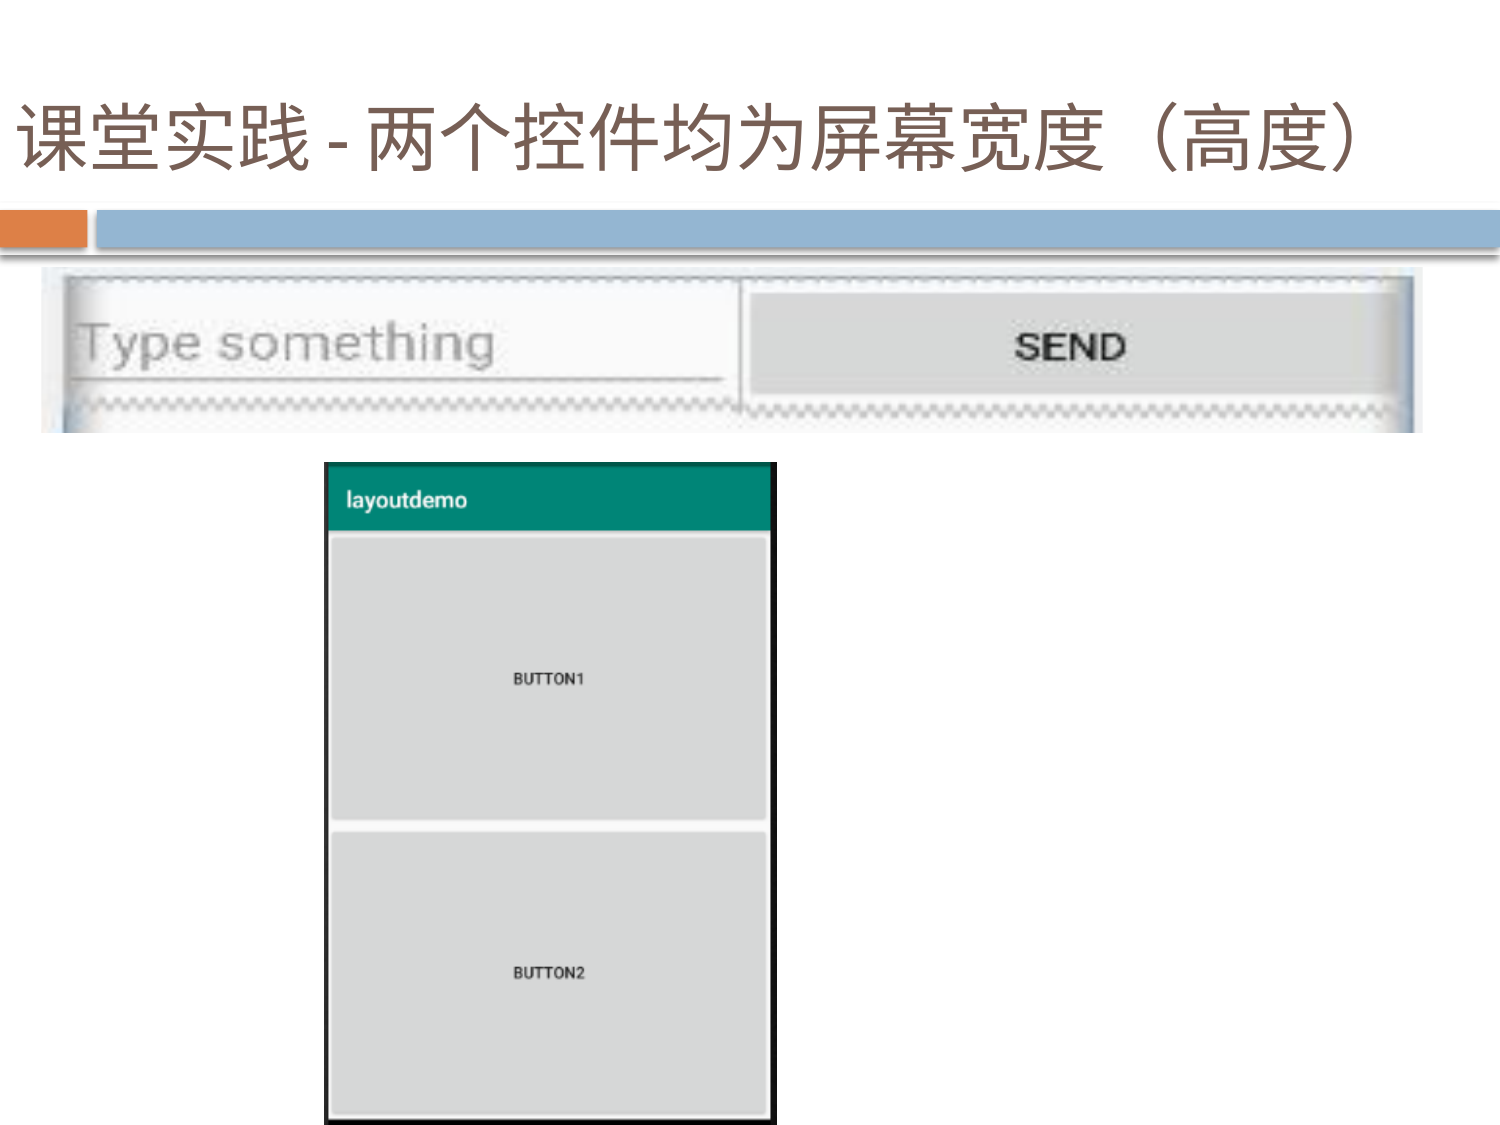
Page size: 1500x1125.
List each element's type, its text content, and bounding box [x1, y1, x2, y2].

picture [324, 462, 777, 1125]
title 课堂实践-两个控件均为屏幕宽度（高度） [0, 54, 1500, 218]
picture [40, 266, 1423, 433]
